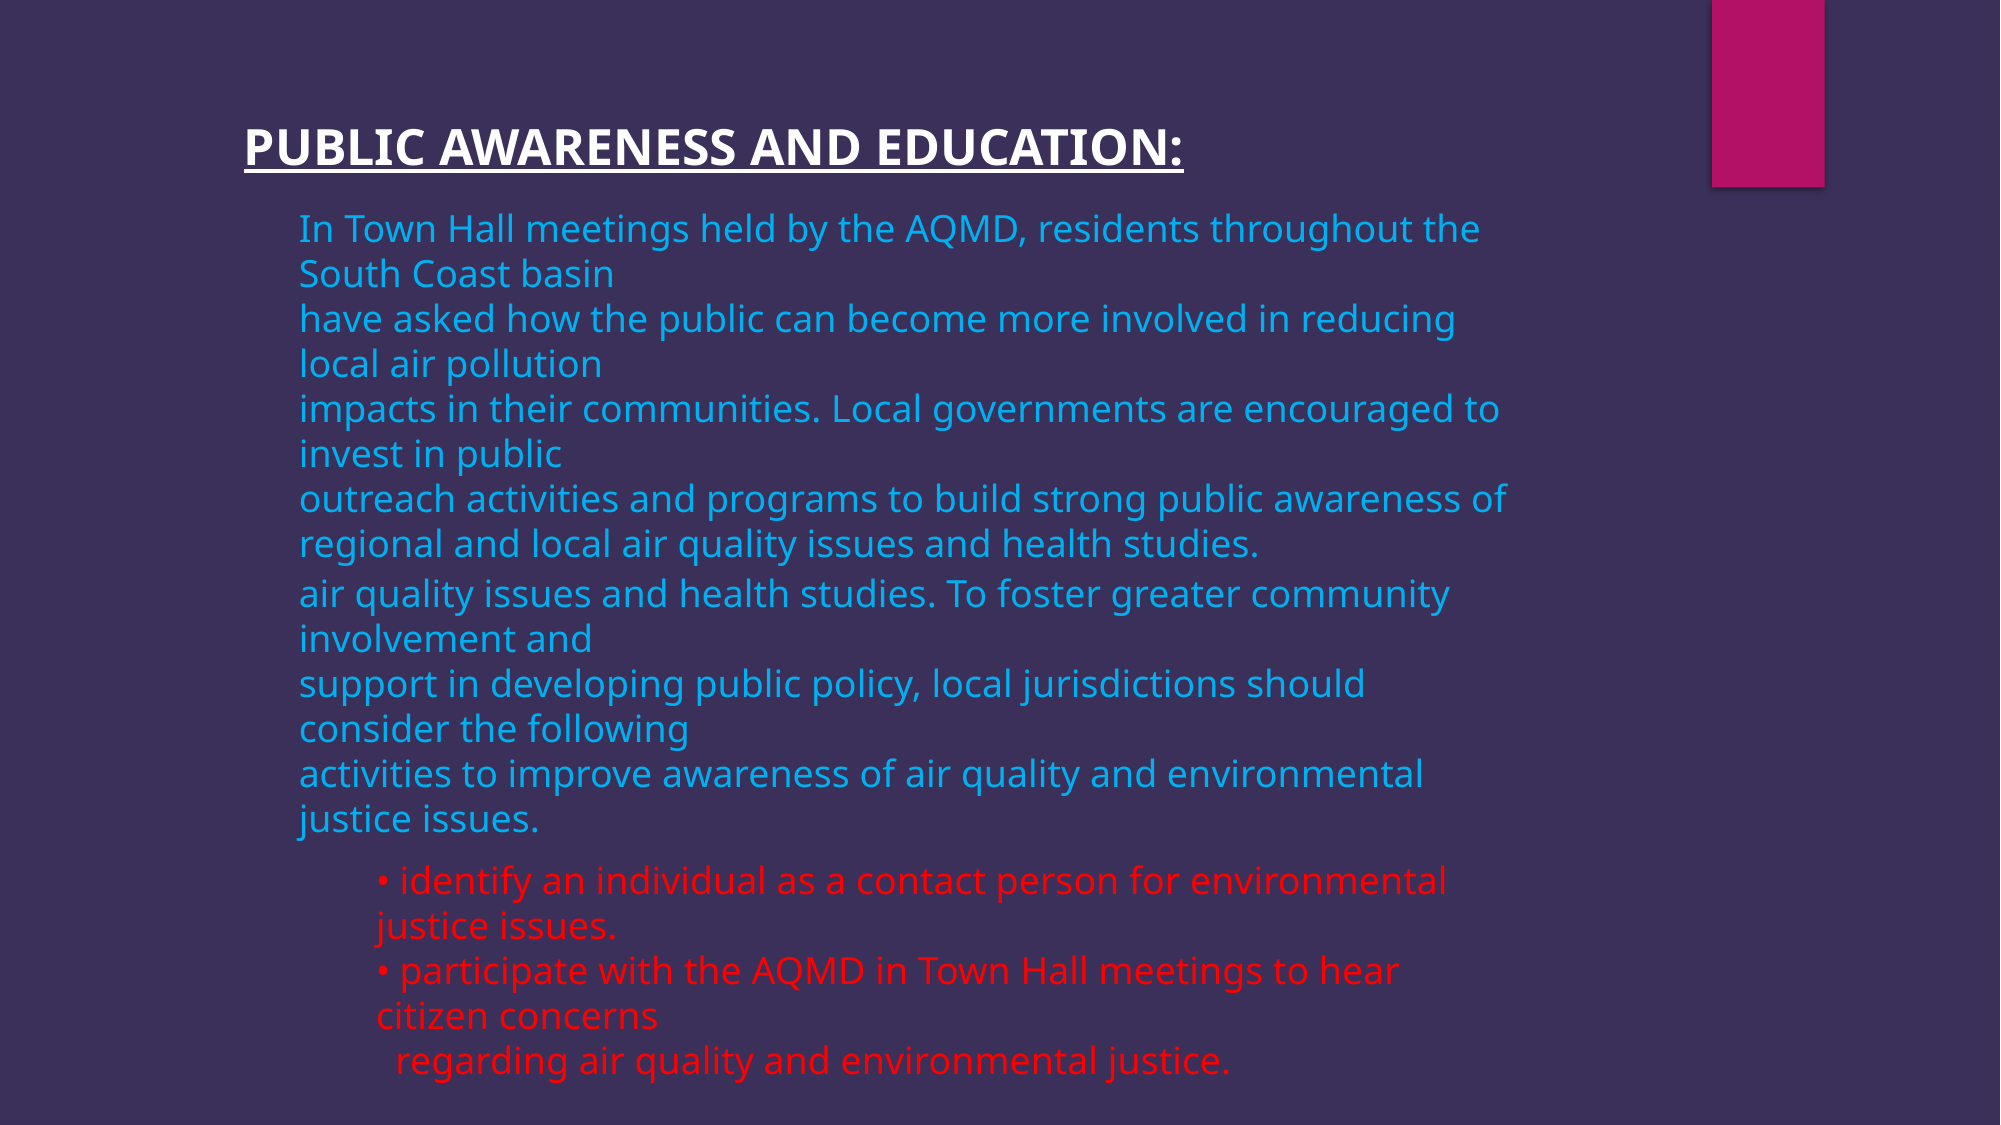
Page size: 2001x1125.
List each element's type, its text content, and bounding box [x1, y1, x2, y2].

text_box PUBLIC AWARENESS AND EDUCATION: [216, 108, 1209, 183]
text_box air quality issues and health studies. To foster greater community involvement and support in developing public policy, local jurisdictions should consider the following activities to improve awareness of air quality and environmental justice issues. [283, 562, 1526, 848]
text_box • identify an individual as a contact person for environmental justice issues. • participate with the AQMD in Town Hall meetings to hear citizen concerns regarding air quality and environmental justice. [361, 850, 1526, 1090]
text_box In Town Hall meetings held by the AQMD, residents throughout the South Coast basin have asked how the public can become more involved in reducing local air pollution impacts in their communities. Local governments are encouraged to invest in public outreach activities and programs to build strong public awareness of regional and local air quality issues and health studies. [283, 197, 1547, 618]
